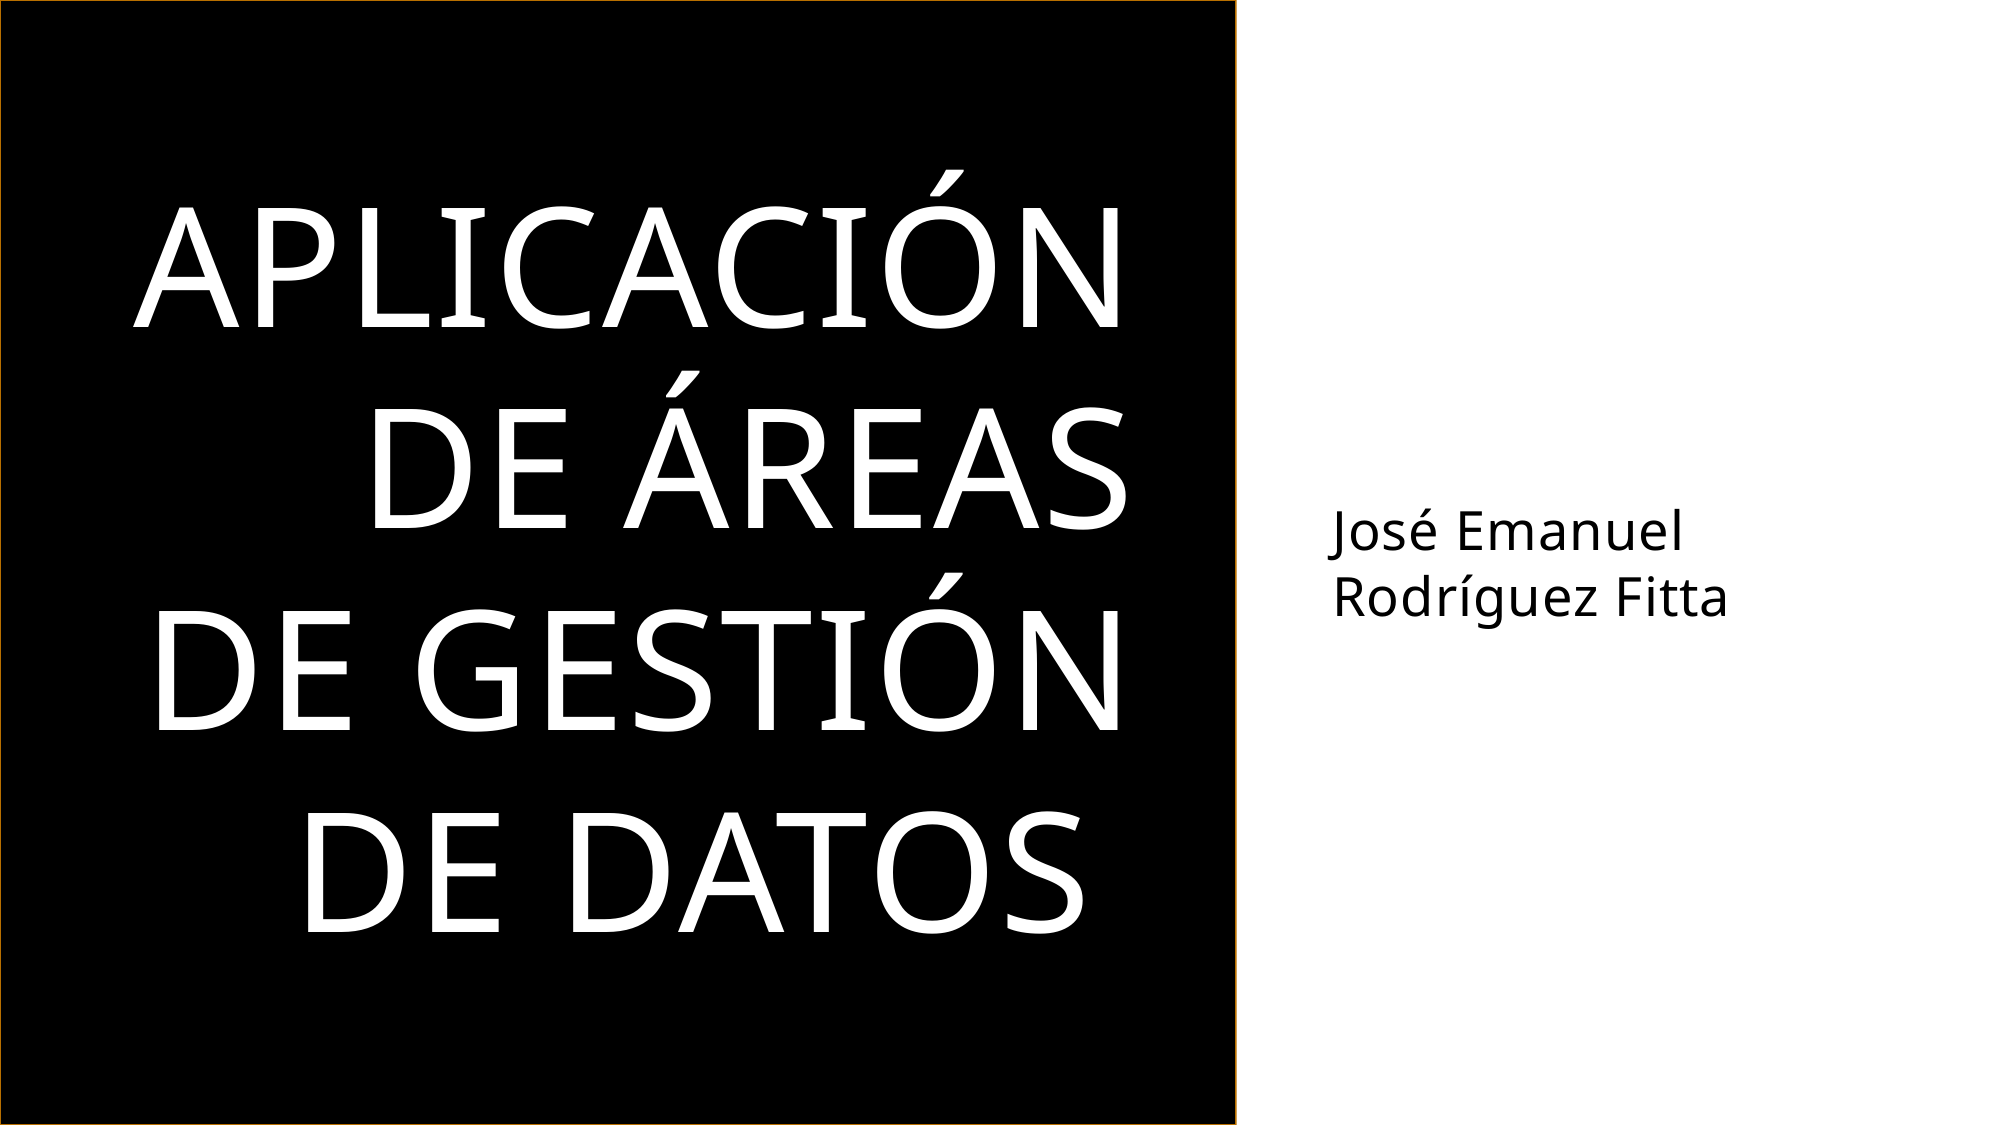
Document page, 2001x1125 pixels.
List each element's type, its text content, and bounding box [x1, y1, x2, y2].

title Aplicación de áreas de Gestión de datos [105, 102, 1153, 1022]
list José Emanuel Rodríguez Fitta [1317, 102, 1842, 1020]
